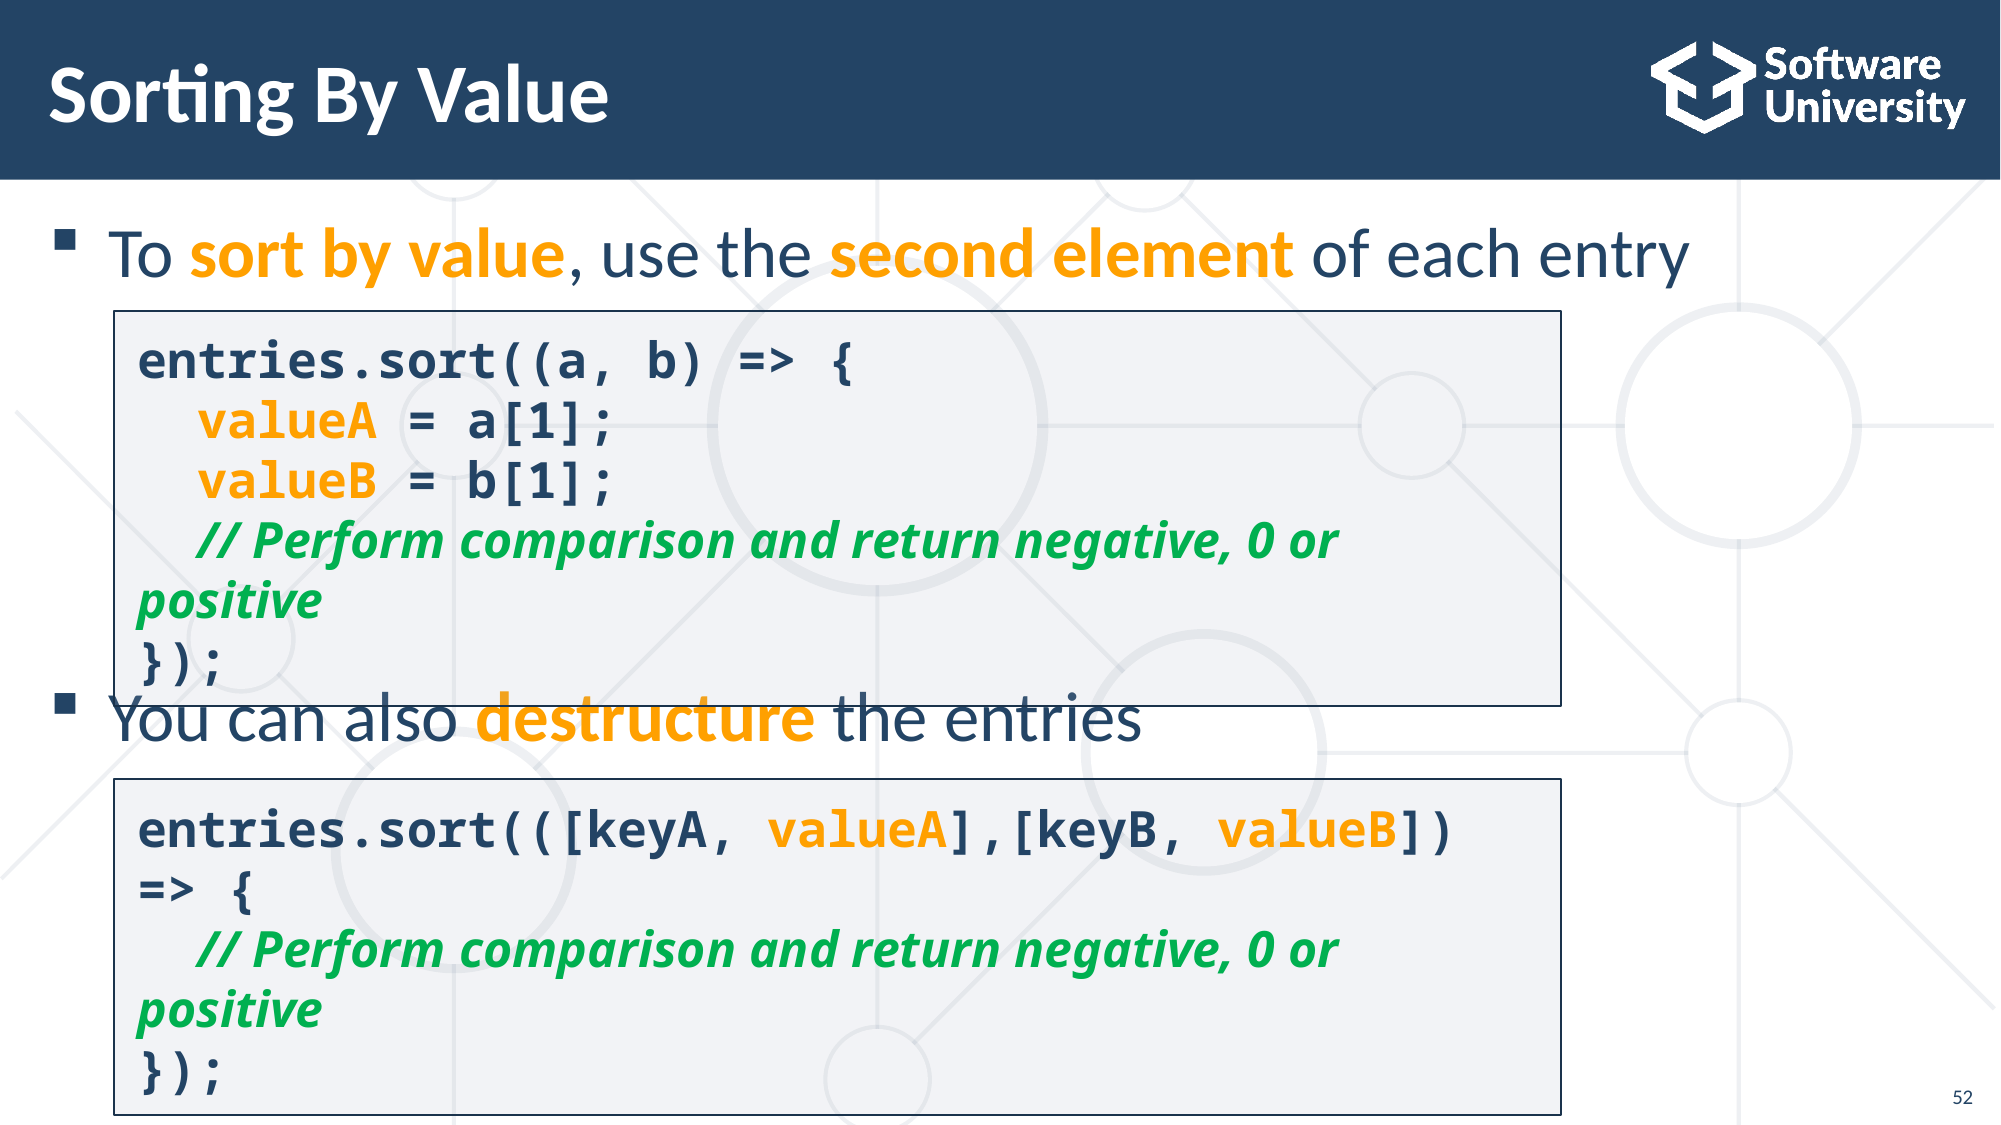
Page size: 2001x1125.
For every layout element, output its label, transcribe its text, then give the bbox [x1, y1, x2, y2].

text_box entries.sort(([keyA, valueA],[keyB, valueB]) => { // Perform comparison and return negative, 0 or positive }); [114, 779, 1561, 1115]
title Sorting By Value [31, 16, 1625, 162]
list To sort by value, use the second element of each entry You can also destructure the entries [31, 196, 1970, 1104]
text_box entries.sort((a, b) => { valueA = a[1]; valueB = b[1]; // Perform comparison and return negative, 0 or positive }); [114, 310, 1561, 707]
slide_number 52 [1927, 1067, 1989, 1117]
picture [1651, 41, 1966, 134]
